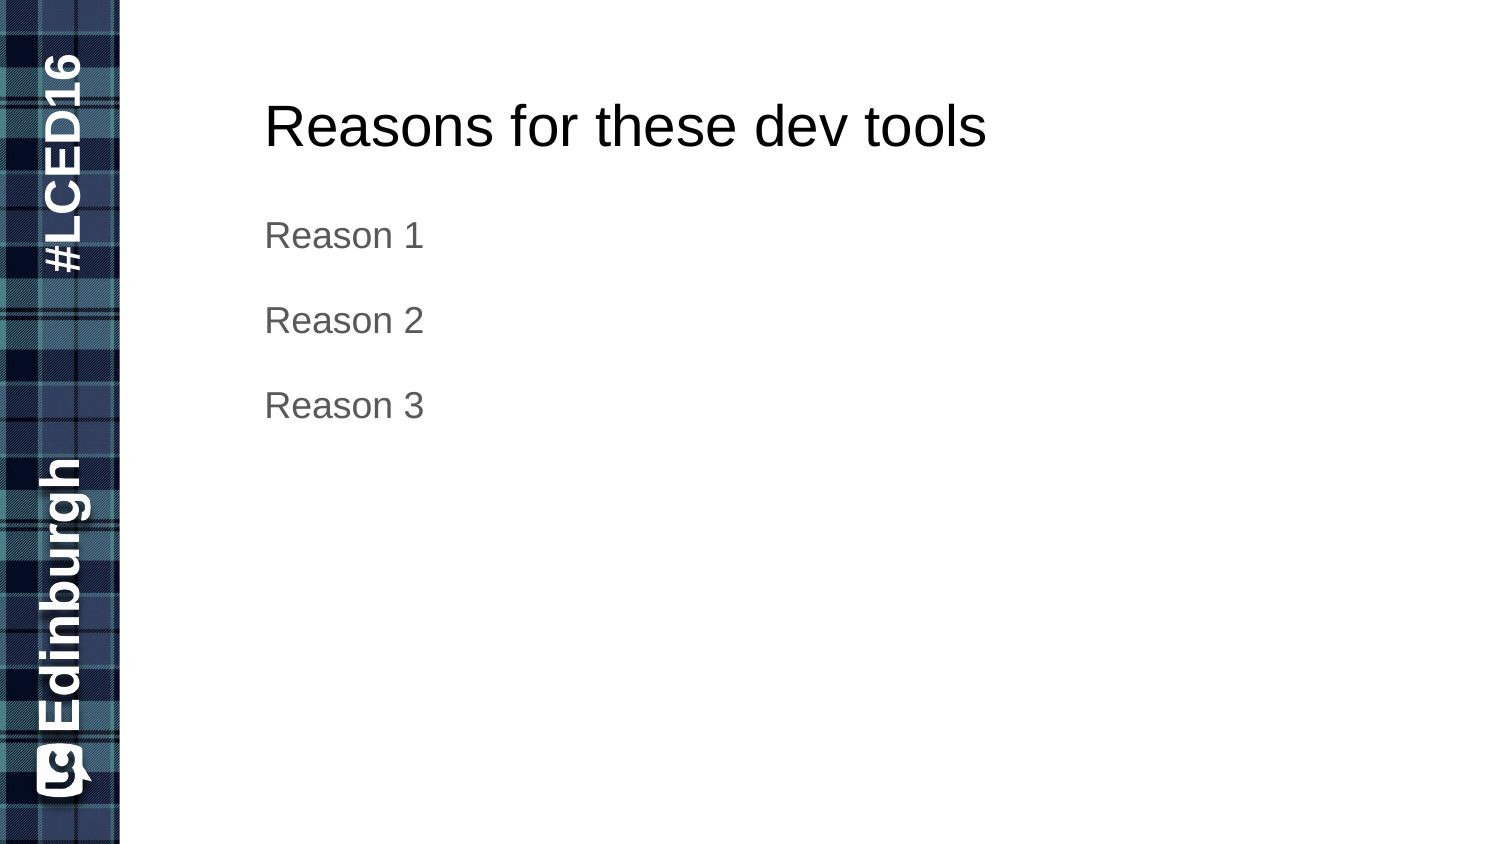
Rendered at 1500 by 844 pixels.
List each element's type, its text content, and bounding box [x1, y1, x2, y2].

title Reasons for these dev tools [249, 72, 1417, 167]
list Reason 1 Reason 2 Reason 3 [249, 189, 1417, 778]
picture [0, 0, 120, 844]
